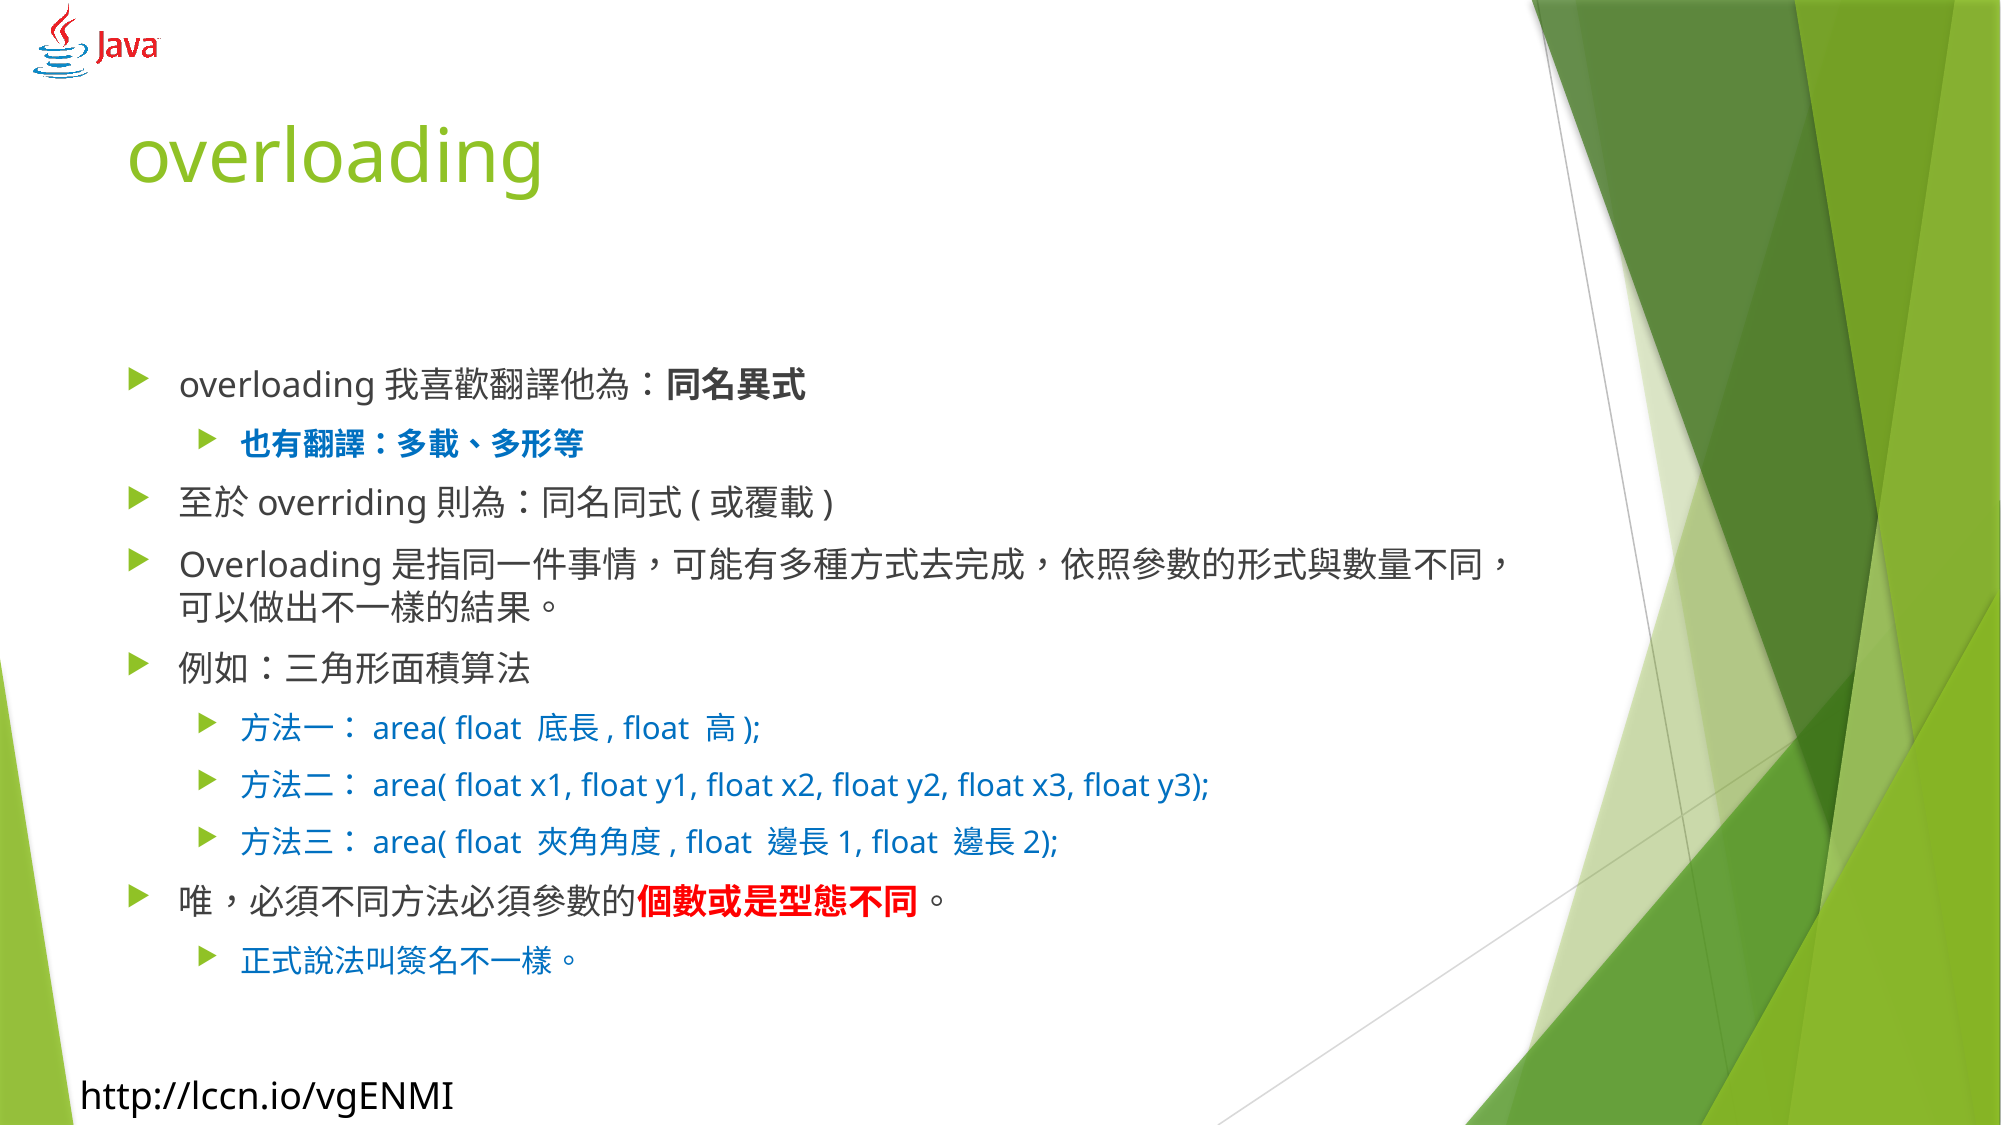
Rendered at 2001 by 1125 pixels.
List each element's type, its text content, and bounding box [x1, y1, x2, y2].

list overloading我喜歡翻譯他為：同名異式 也有翻譯：多載、多形等 至於overriding則為：同名同式(或覆載) Overloading是指同一件事情，可能有多種方式去完成，依照參數的形式與數量不同，可以做出不一樣的結果。 例如：三角形面積算法 方法一：area( float 底長, float 高); 方法二：area( float x1, float y1, float x2, float y2, float x3, float y3); 方法三：area( float 夾角角度, float 邊長1, float 邊長2); 唯，必須不同方法必須參數的個數或是型態不同。 正式說法叫簽名不一樣。 [111, 354, 1522, 992]
title overloading [111, 99, 1522, 317]
picture [27, 1, 165, 79]
